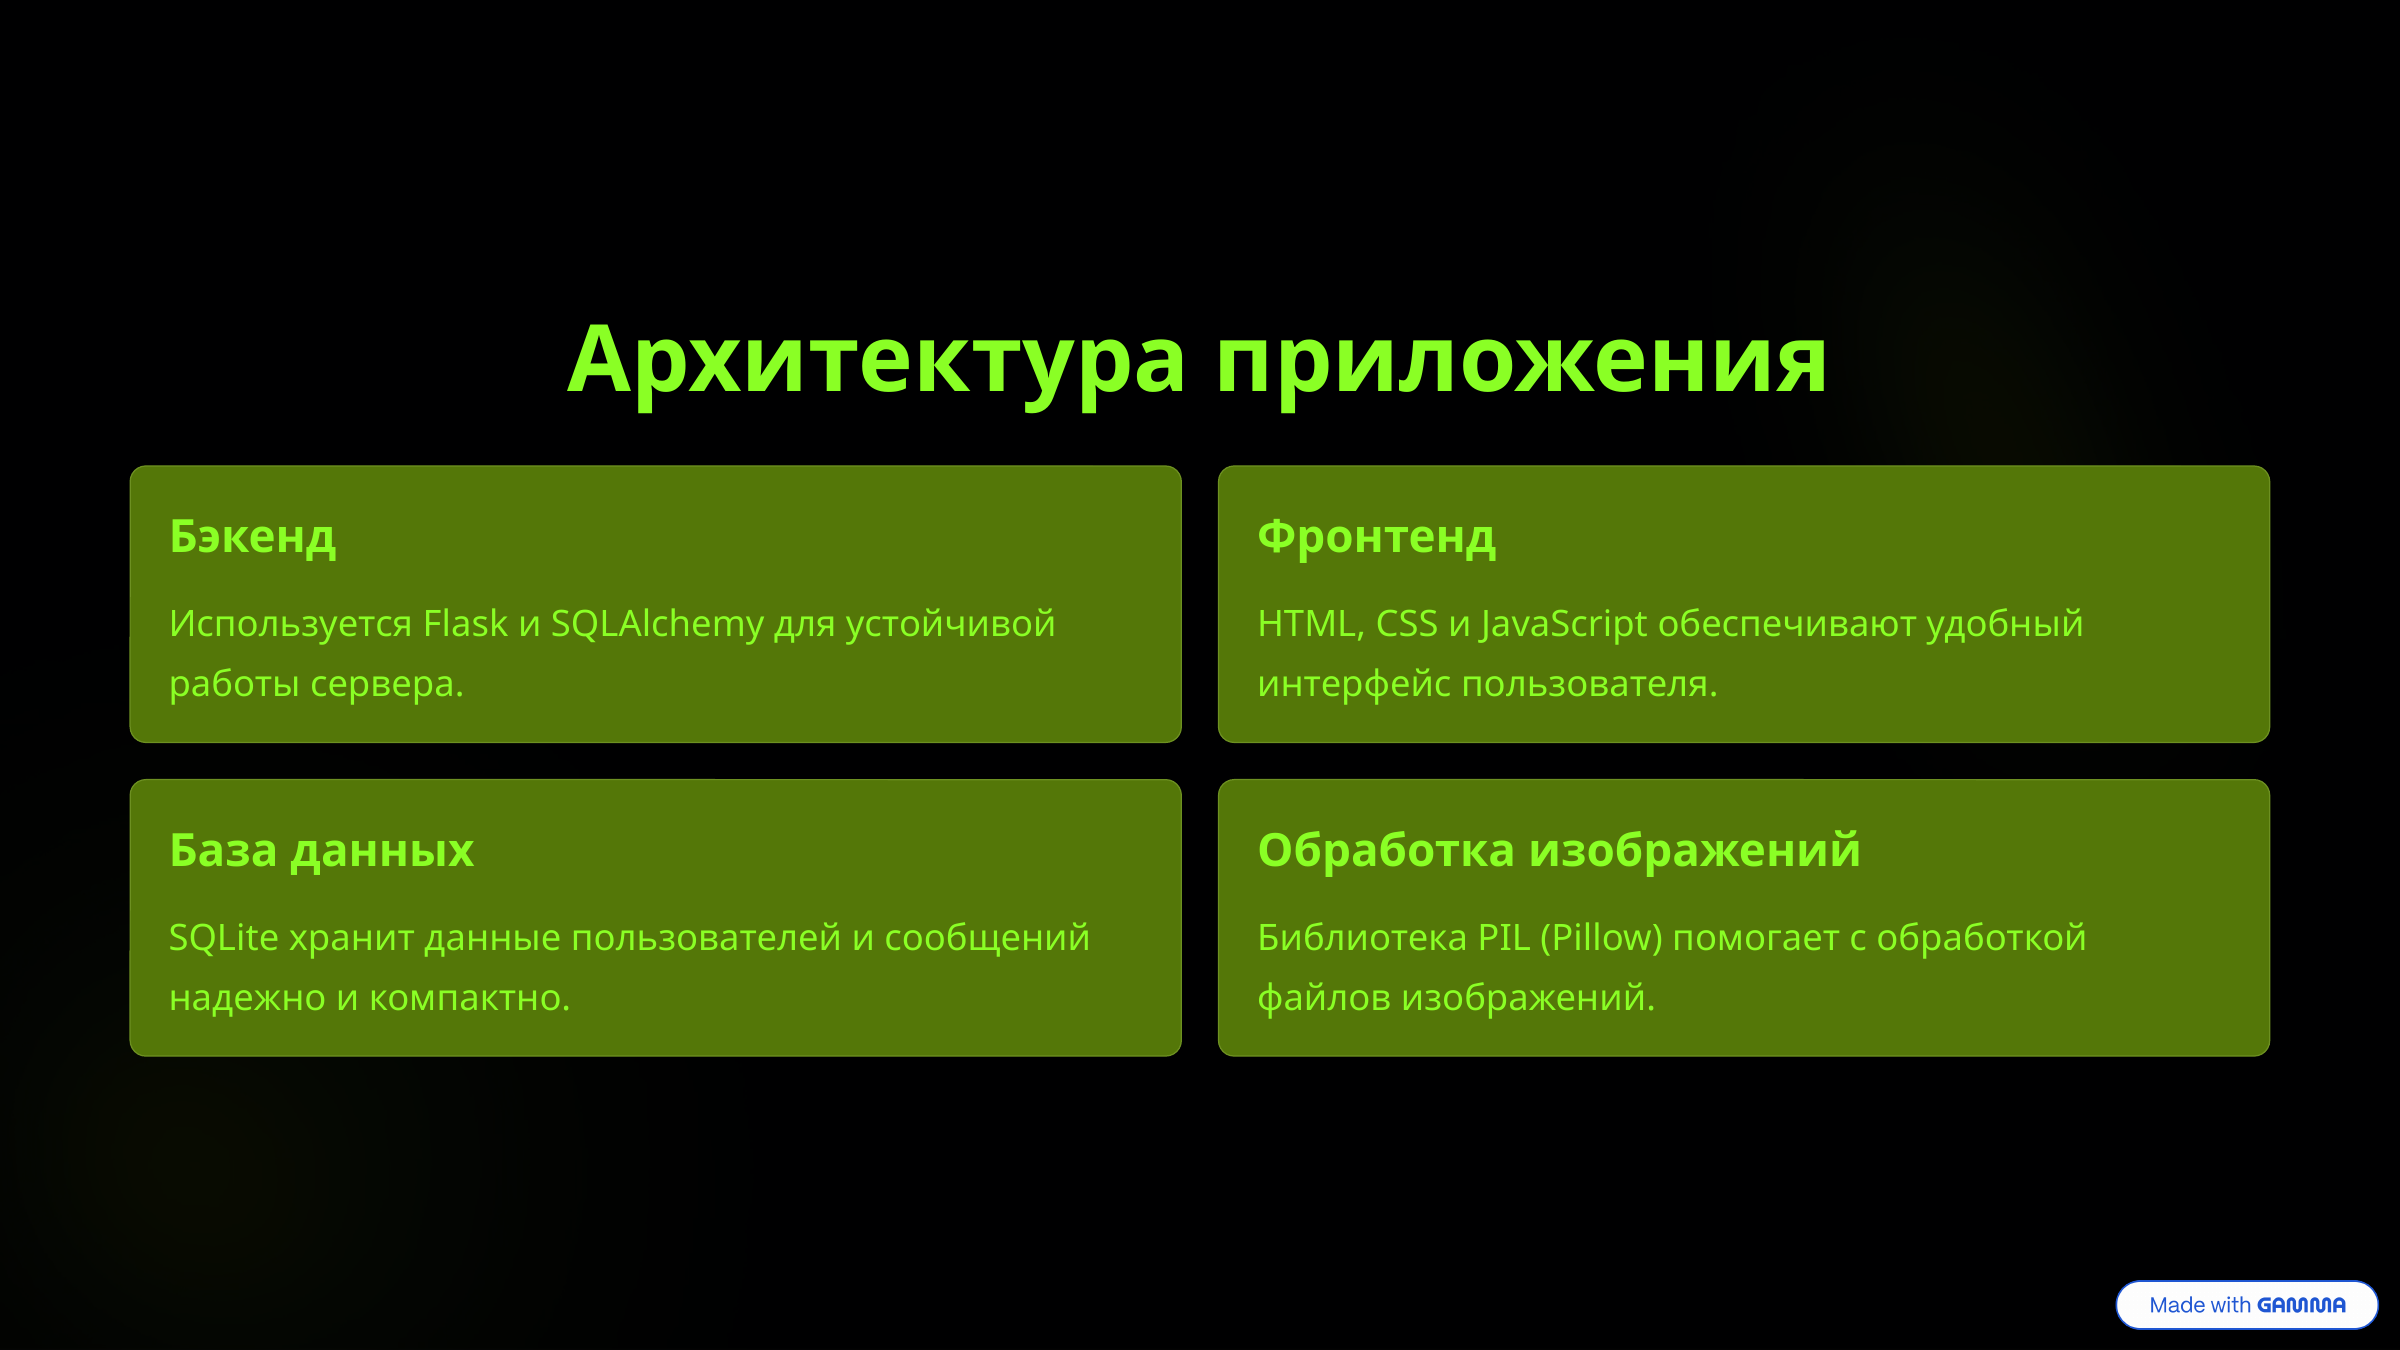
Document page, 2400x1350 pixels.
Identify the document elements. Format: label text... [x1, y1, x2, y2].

text_box SQLite хранит данные пользователей и сообщений надежно и компактно. [168, 898, 1143, 1018]
text_box [1218, 779, 2270, 1057]
text_box База данных [168, 818, 634, 877]
picture [2106, 1271, 2389, 1339]
text_box Используется Flask и SQLAlchemy для устойчивой работы сервера. [168, 584, 1143, 704]
text_box Фронтенд [1256, 504, 1723, 563]
text_box [130, 779, 1182, 1057]
text_box [1218, 465, 2270, 743]
text_box HTML, CSS и JavaScript обеспечивают удобный интерфейс пользователя. [1256, 584, 2232, 704]
text_box Бэкенд [168, 504, 634, 563]
text_box [130, 465, 1182, 743]
text_box Библиотека PIL (Pillow) помогает с обработкой файлов изображений. [1256, 898, 2232, 1018]
text_box Обработка изображений [1257, 818, 1876, 877]
text_box Архитектура приложения [560, 293, 1840, 411]
